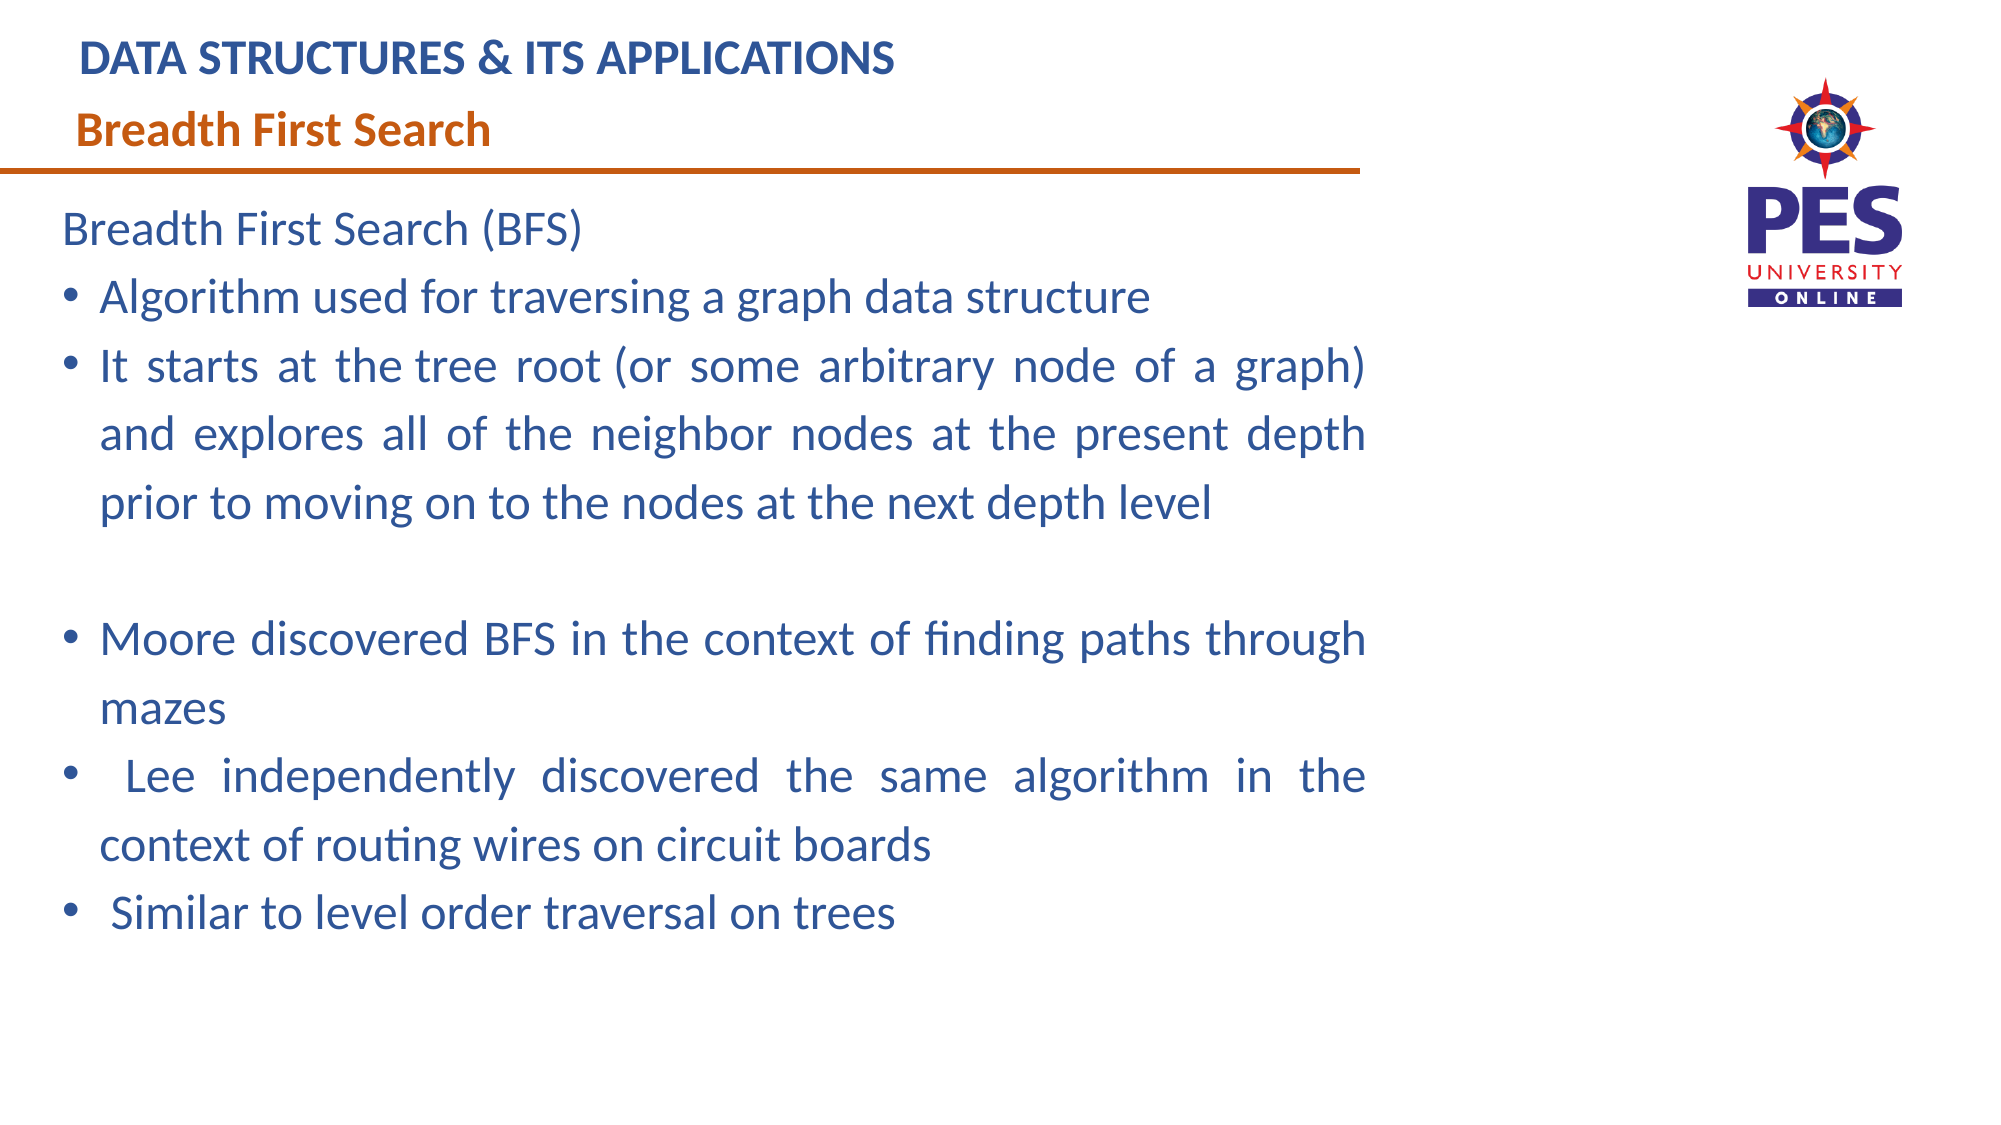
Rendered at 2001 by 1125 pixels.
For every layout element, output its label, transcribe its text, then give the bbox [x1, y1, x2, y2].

text_box Breadth First Search [60, 89, 1374, 165]
picture [1748, 76, 1902, 307]
text_box DATA STRUCTURES & ITS APPLICATIONS [64, 17, 1295, 93]
text_box Breadth First Search (BFS) Algorithm used for traversing a graph data structure It starts at the tree root (or some arbitrary node of a graph) and explores all of the neighbor nodes at the present depth prior to moving on to the nodes at the next depth level Moore discovered BFS in the context of finding paths through mazes Lee independently discovered the same algorithm in the context of routing wires on circuit boards Similar to level order traversal on trees [47, 187, 1383, 940]
